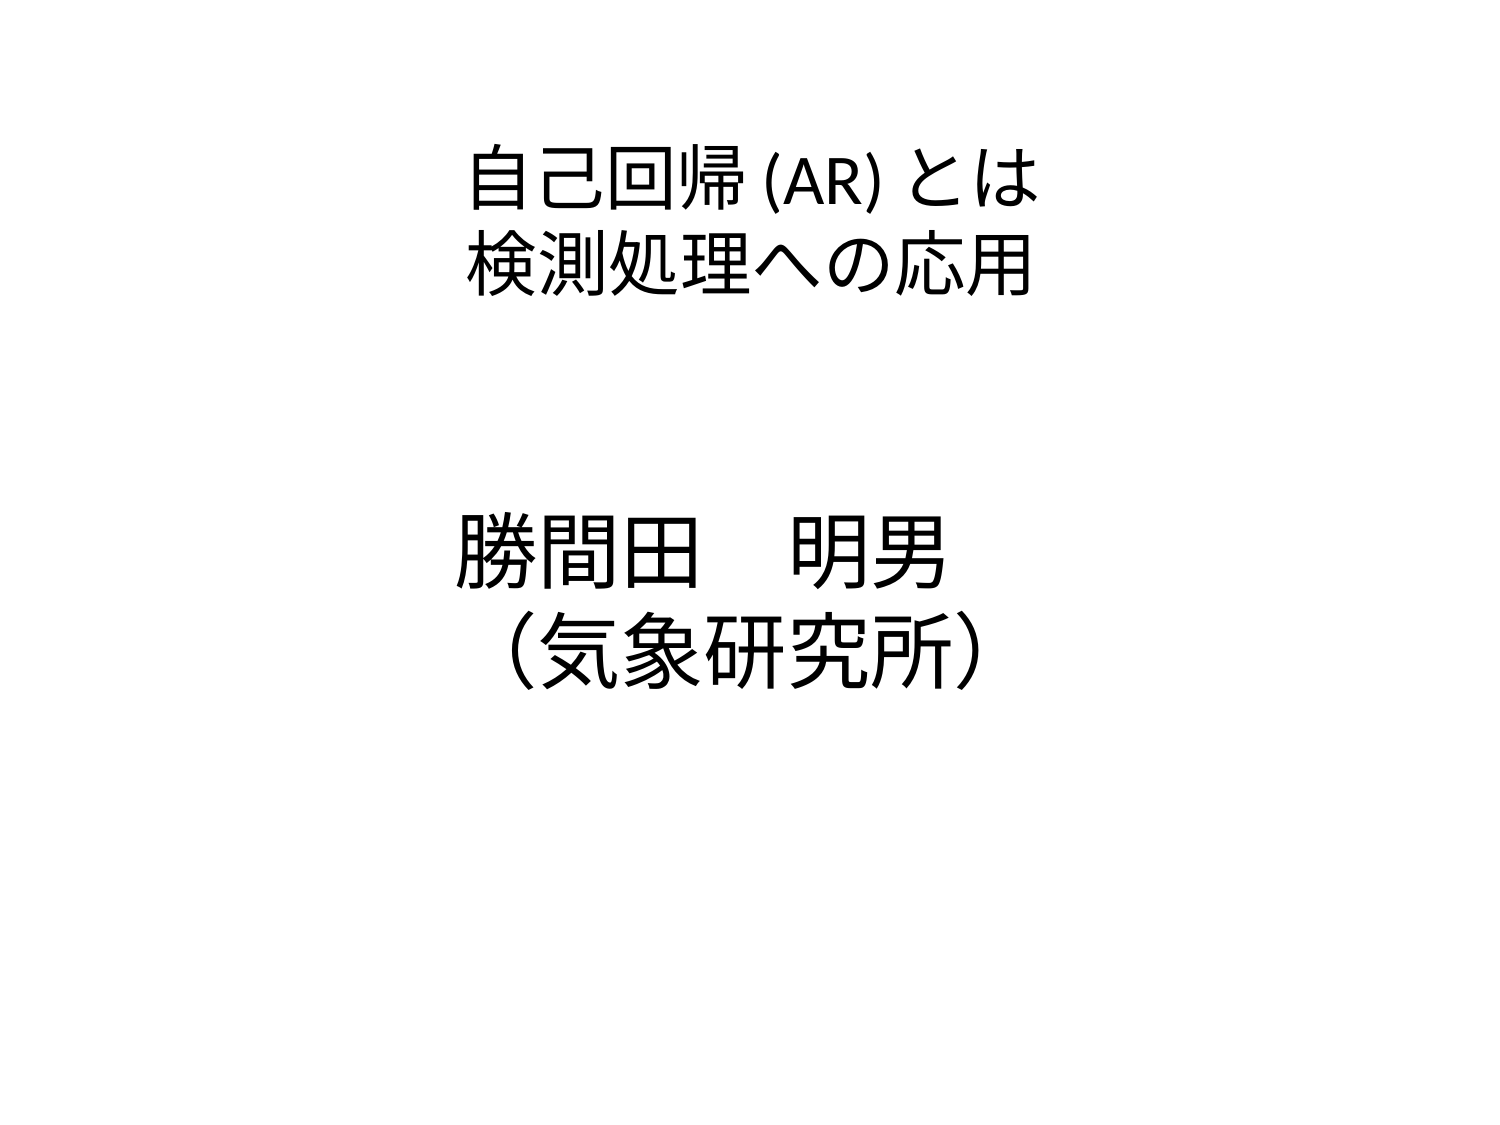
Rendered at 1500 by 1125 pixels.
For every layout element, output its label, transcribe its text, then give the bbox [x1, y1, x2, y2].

text_box 勝間田 明男 （気象研究所） [439, 491, 1052, 707]
title 自己回帰(AR)とは 検測処理への応用 [76, 125, 1427, 313]
